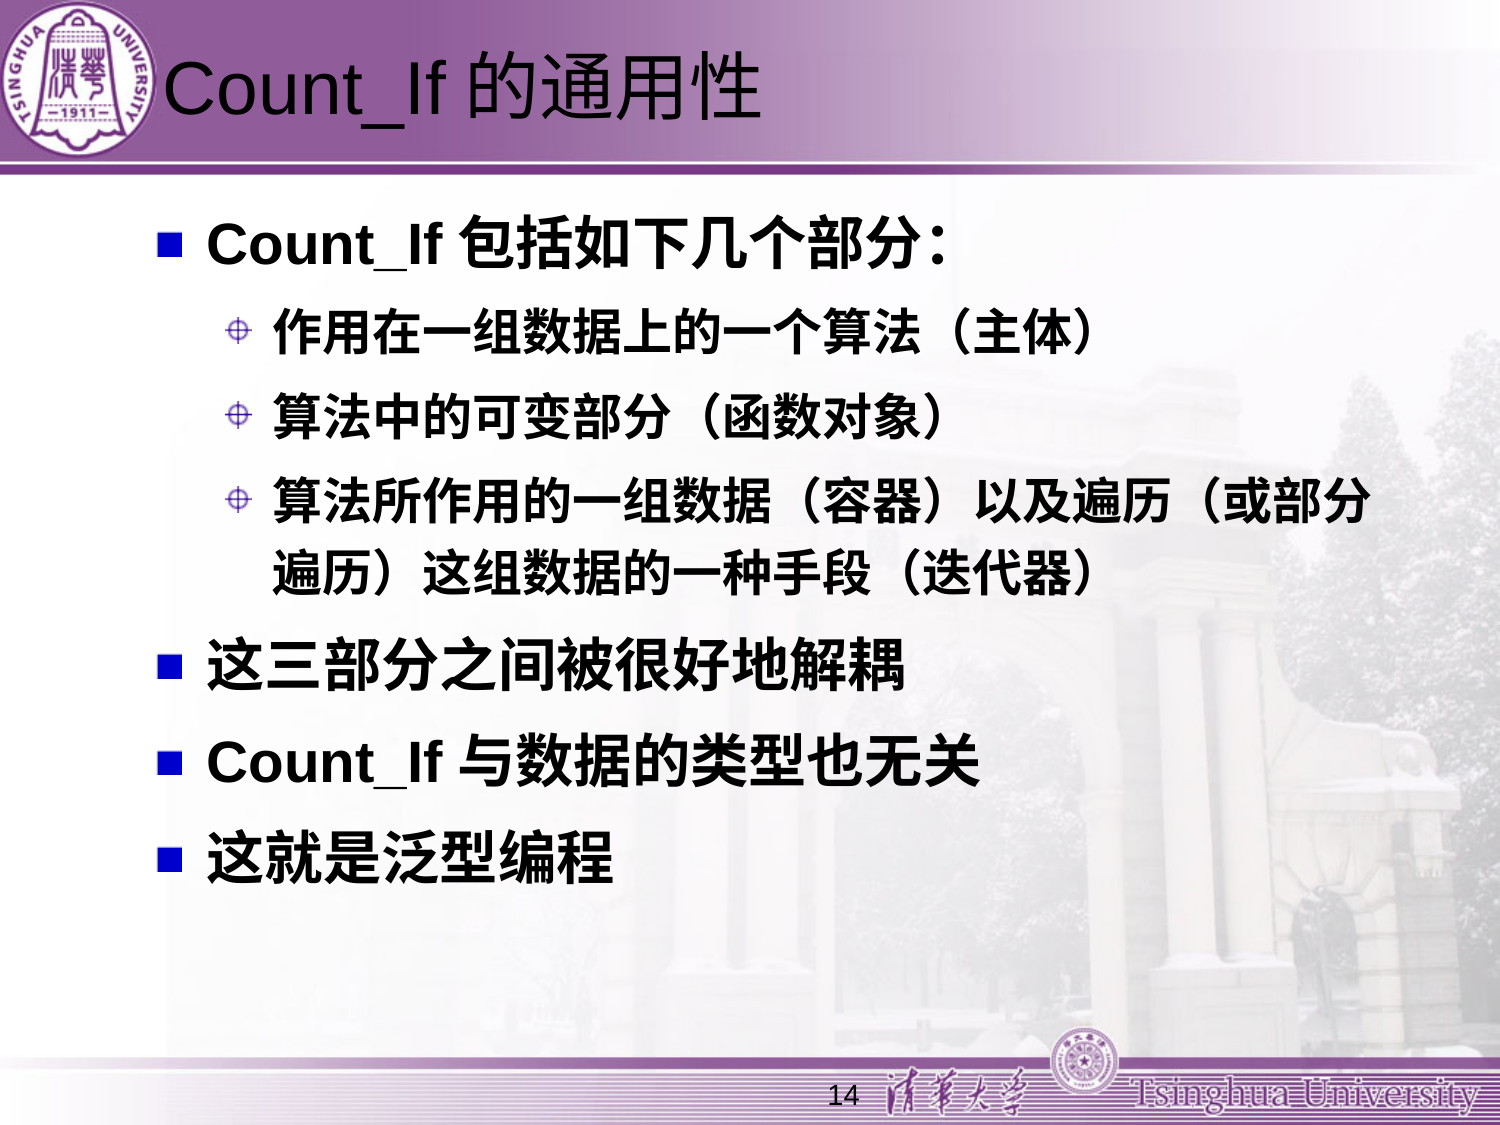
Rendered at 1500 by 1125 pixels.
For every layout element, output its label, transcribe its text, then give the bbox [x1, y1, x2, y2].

title Count_If的通用性 [147, 19, 1500, 149]
picture [0, 0, 1500, 1125]
list Count_If包括如下几个部分： 作用在一组数据上的一个算法（主体） 算法中的可变部分（函数对象） 算法所作用的一组数据（容器）以及遍历（或部分遍历）这组数据的一种手段（迭代器） 这三部分之间被很好地解耦 Count_If与数据的类型也无关 这就是泛型编程 [135, 184, 1436, 1047]
slide_number 14 [632, 1068, 876, 1125]
